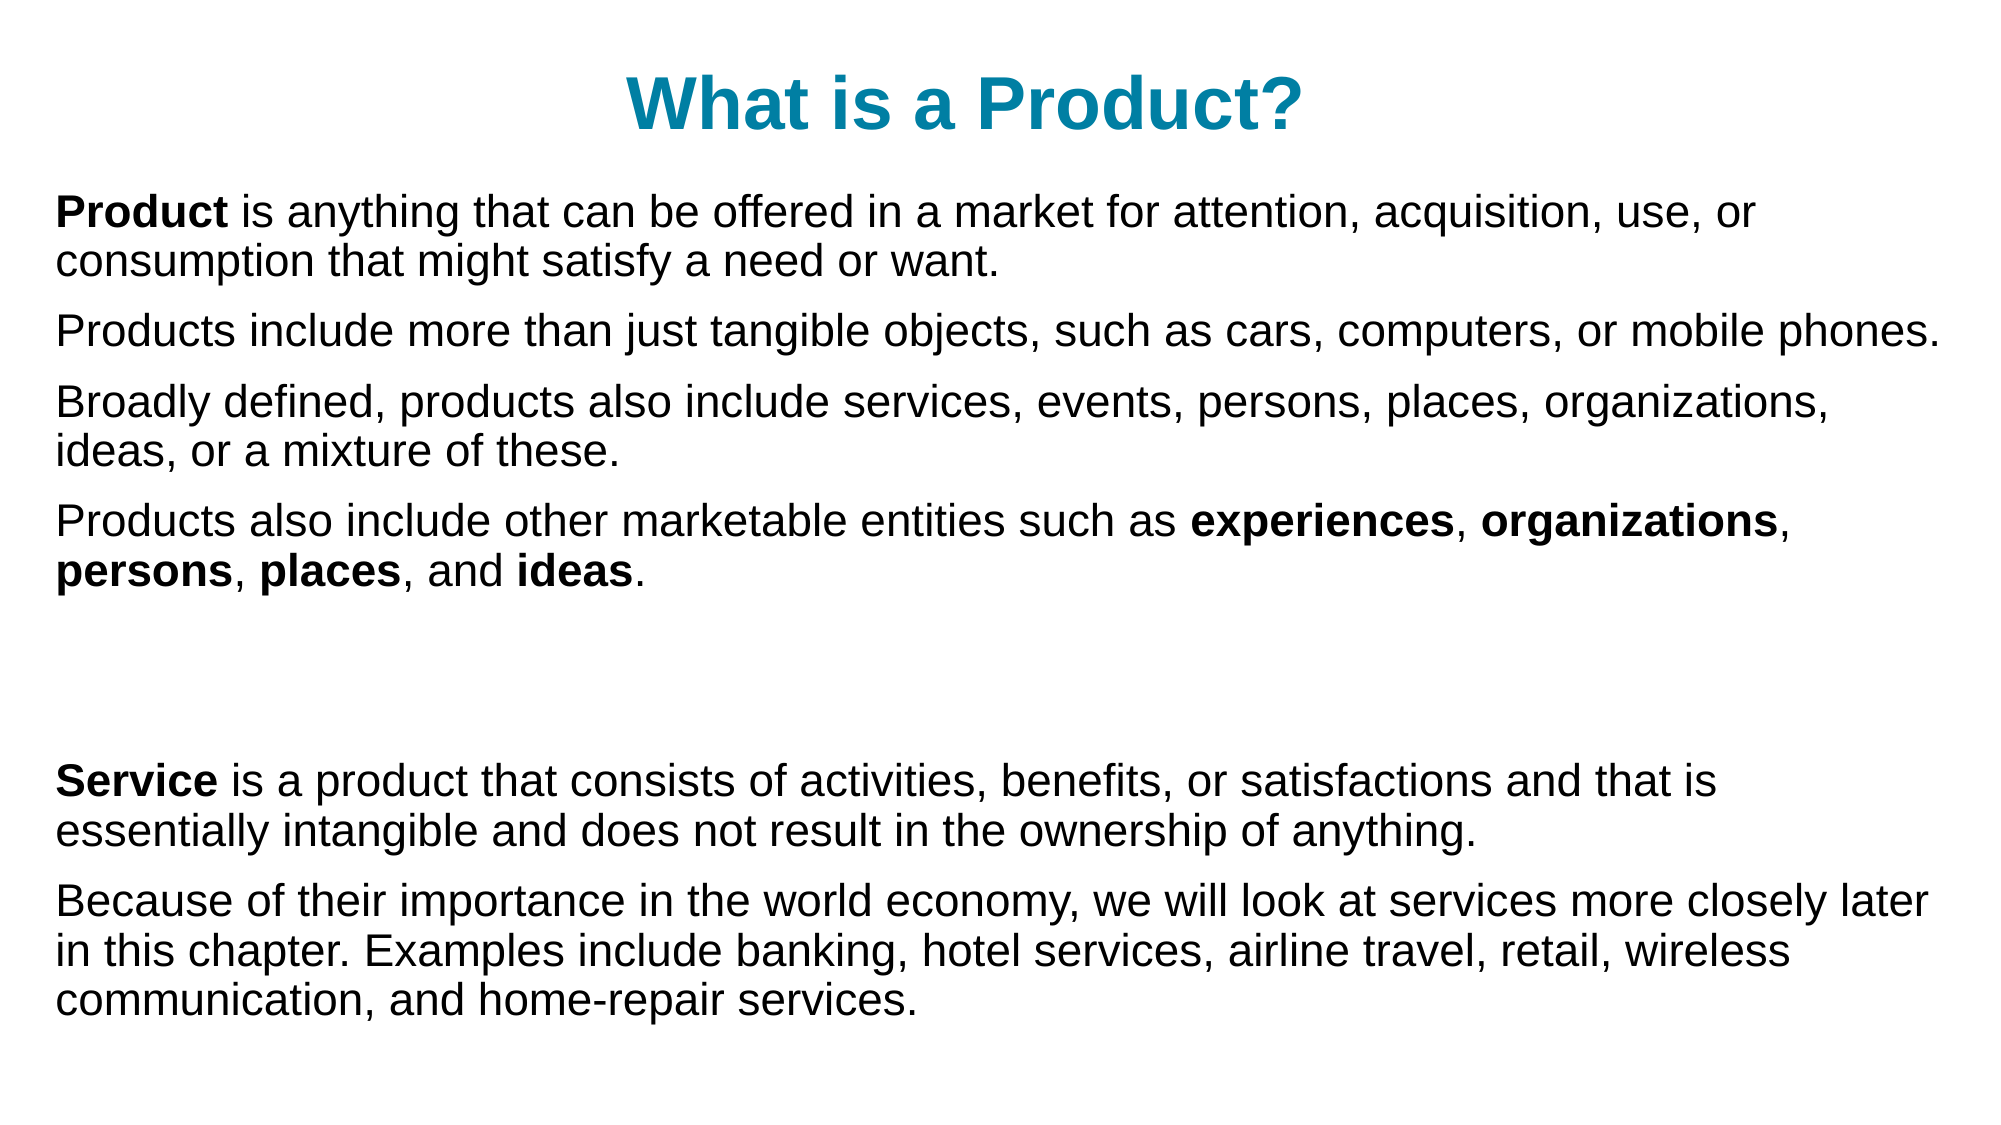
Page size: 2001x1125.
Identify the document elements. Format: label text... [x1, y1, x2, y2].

title What is a Product? [115, 48, 1817, 162]
list Product is anything that can be offered in a market for attention, acquisition, use, or consumption that might satisfy a need or want. Products include more than just tangible objects, such as cars, computers, or mobile phones. Broadly defined, products also include services, events, persons, places, organizations, ideas, or a mixture of these. Products also include other marketable entities such as experiences, organizations, persons, places, and ideas. Service is a product that consists of activities, benefits, or satisfactions and that is essentially intangible and does not result in the ownership of anything. Because of their importance in the world economy, we will look at services more closely later in this chapter. Examples include banking, hotel services, airline travel, retail, wireless communication, and home-repair services. [40, 179, 1960, 1104]
